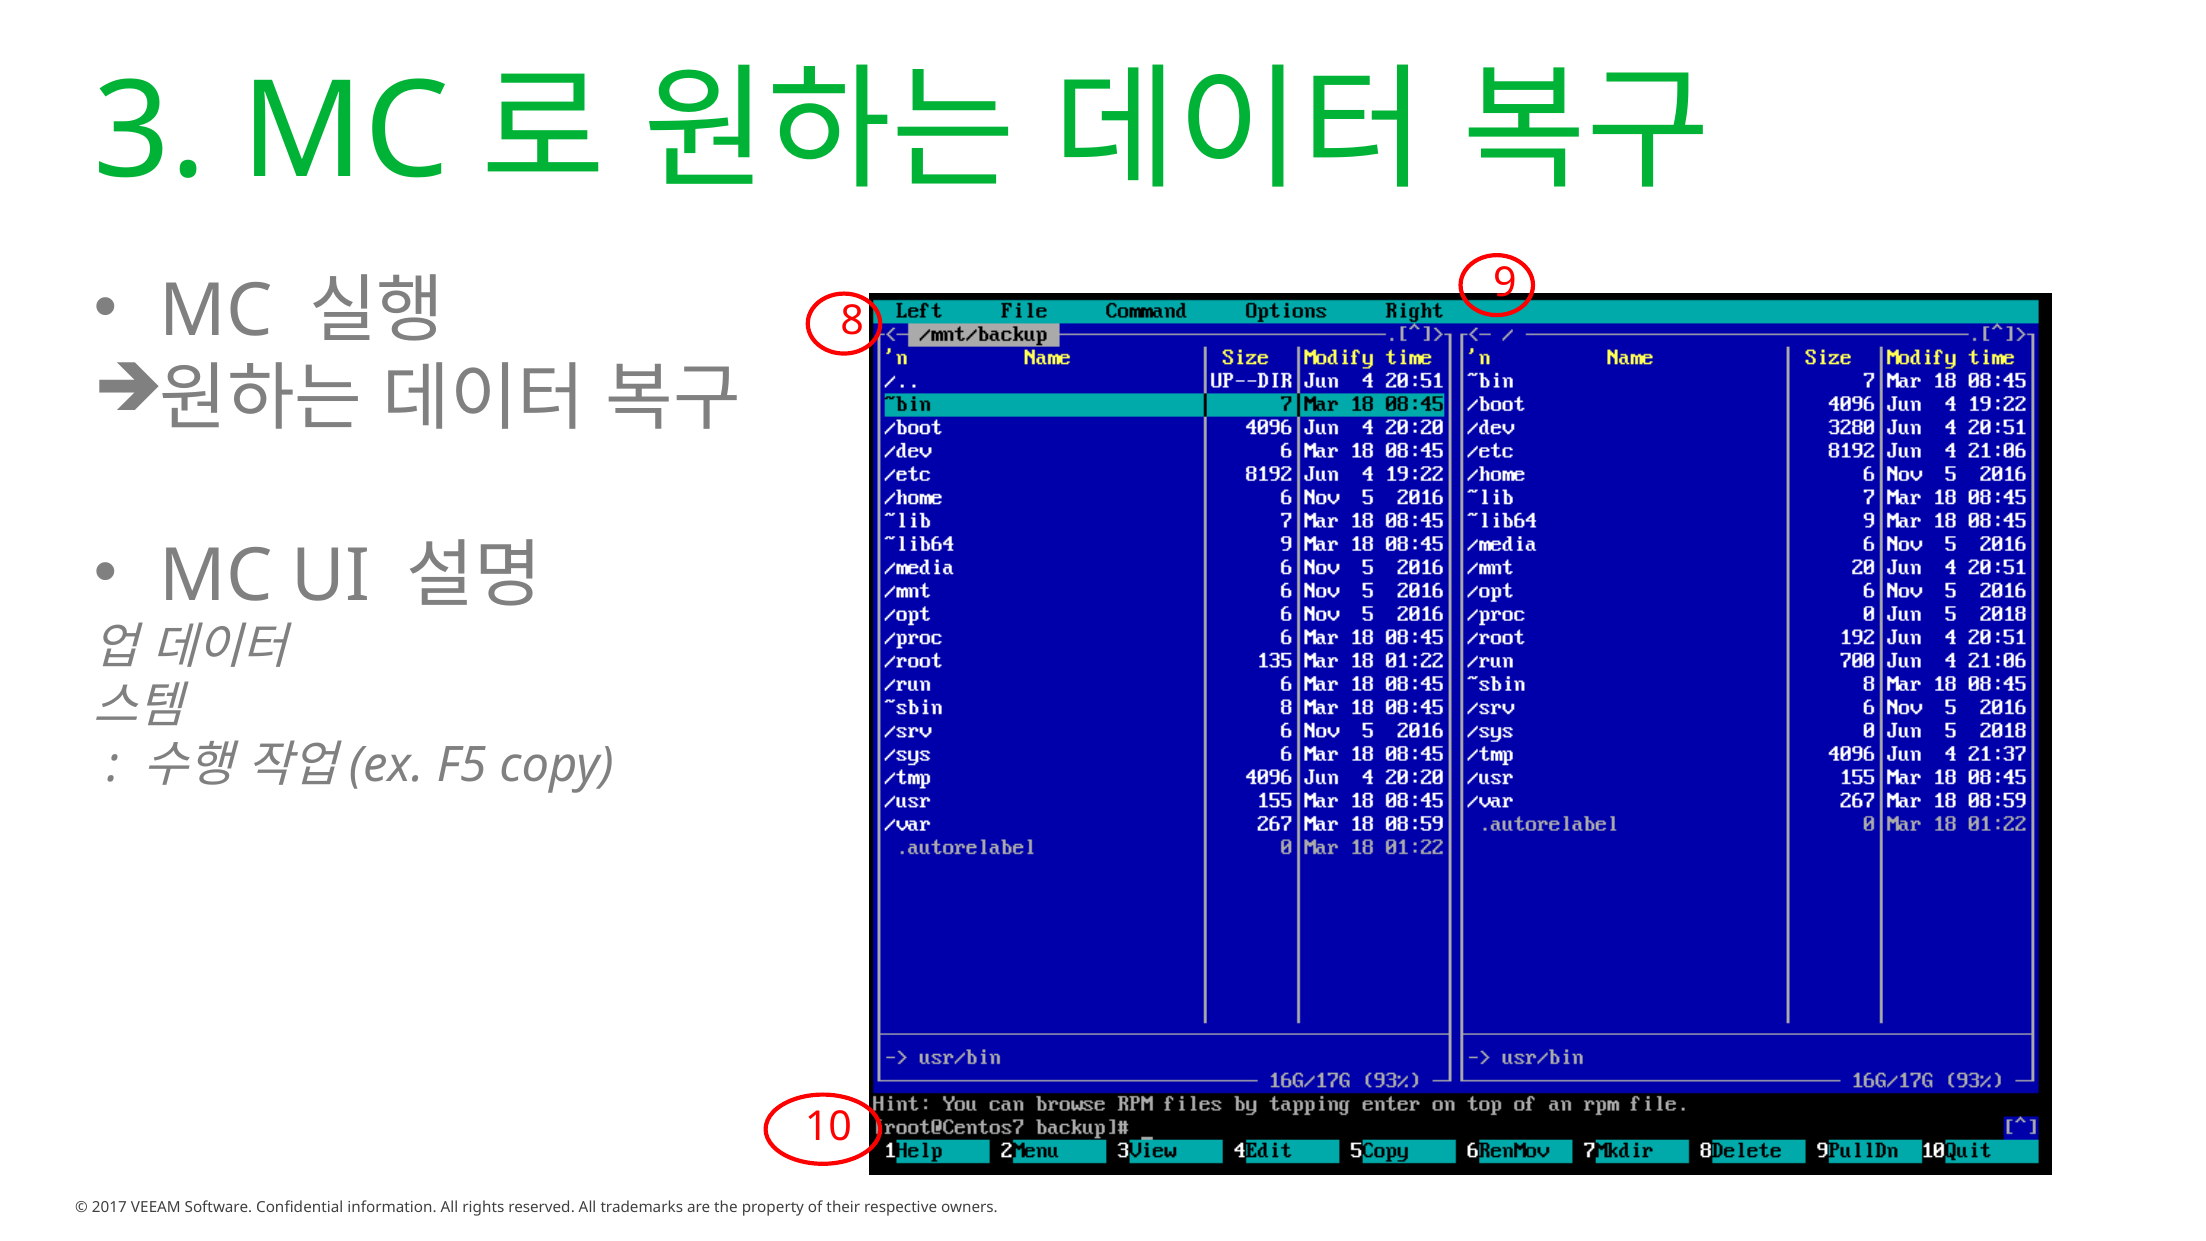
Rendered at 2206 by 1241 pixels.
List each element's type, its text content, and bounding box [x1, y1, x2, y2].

text_box 8 [805, 291, 865, 356]
picture [869, 293, 2052, 1175]
title 3. MC로 원하는 데이터 복구 [93, 41, 2111, 205]
text_box 9 [1458, 253, 1536, 291]
text_box 10 [763, 1092, 864, 1166]
